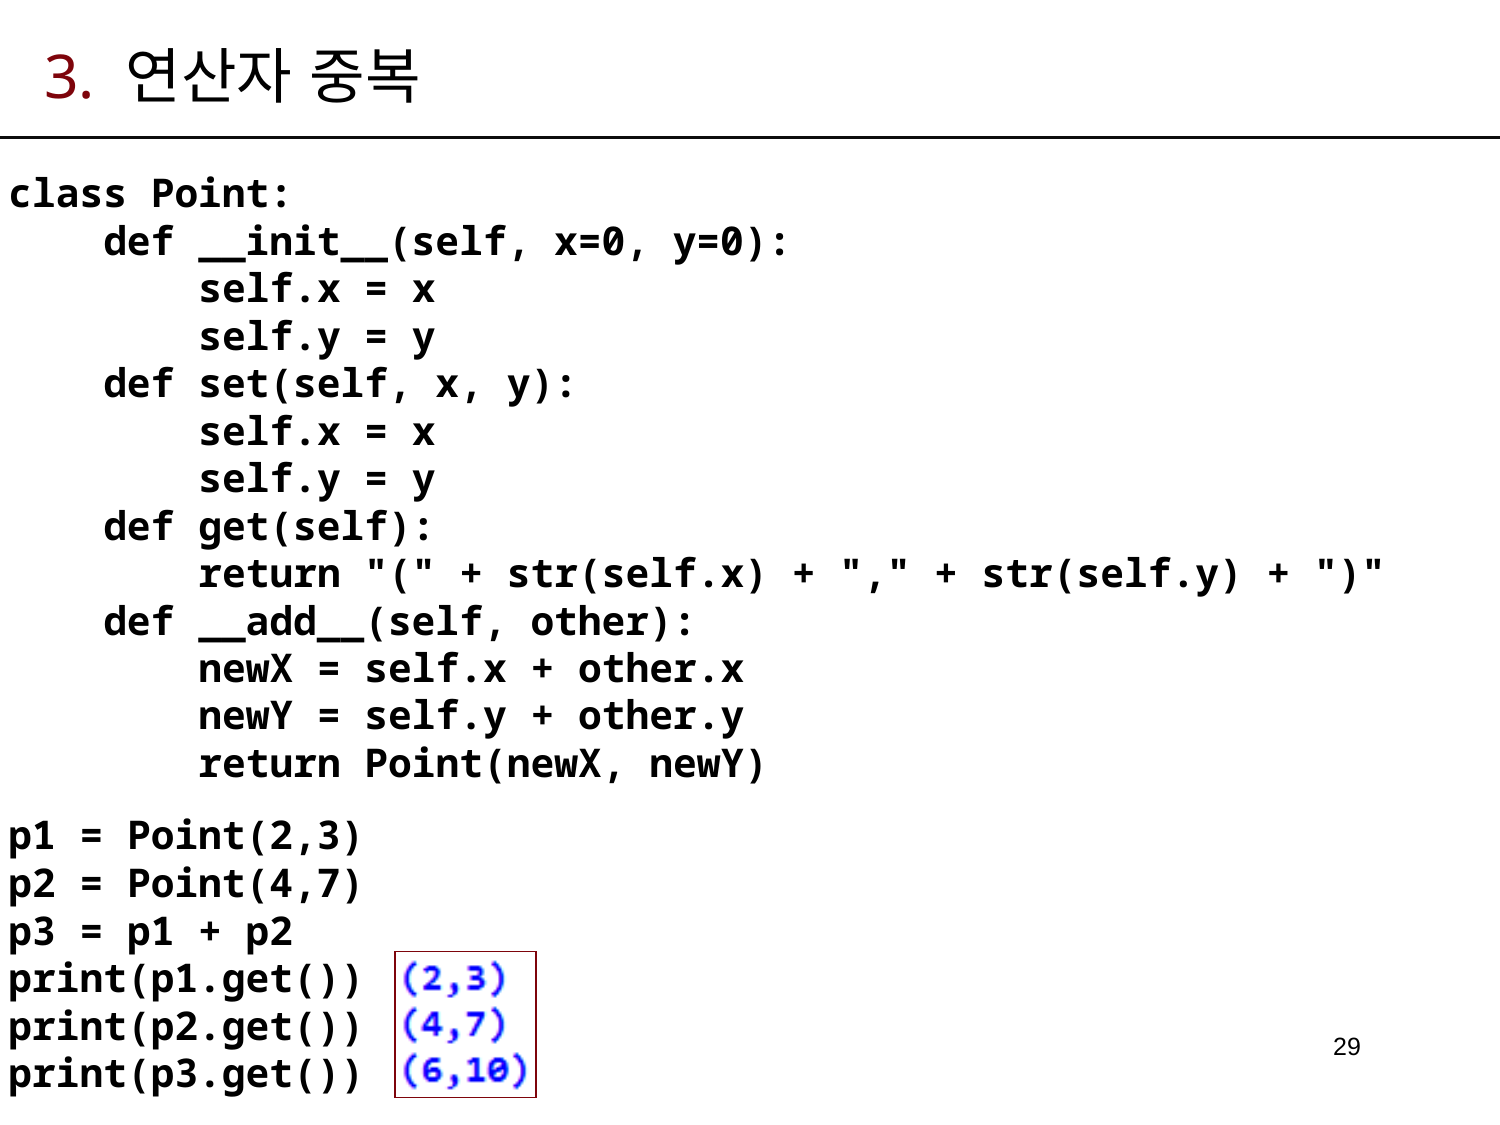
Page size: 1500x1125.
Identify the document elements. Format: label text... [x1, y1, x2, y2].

title 3. 연산자 중복 [29, 30, 1294, 124]
picture [395, 952, 536, 1098]
text_box class Point: def __init__(self, x=0, y=0): self.x = x self.y = y def set(self, x, y): self.x = x self.y = y def get(self): return "(" + str(self.x) + "," + str(self.y) + ")" def __add__(self, other): newX = self.x + other.x newY = self.y + other.y return Point(newX, newY) p1 = Point(2,3) p2 = Point(4,7) p3 = p1 + p2 print(p1.get()) print(p2.get()) print(p3.get()) [0, 160, 1401, 1103]
